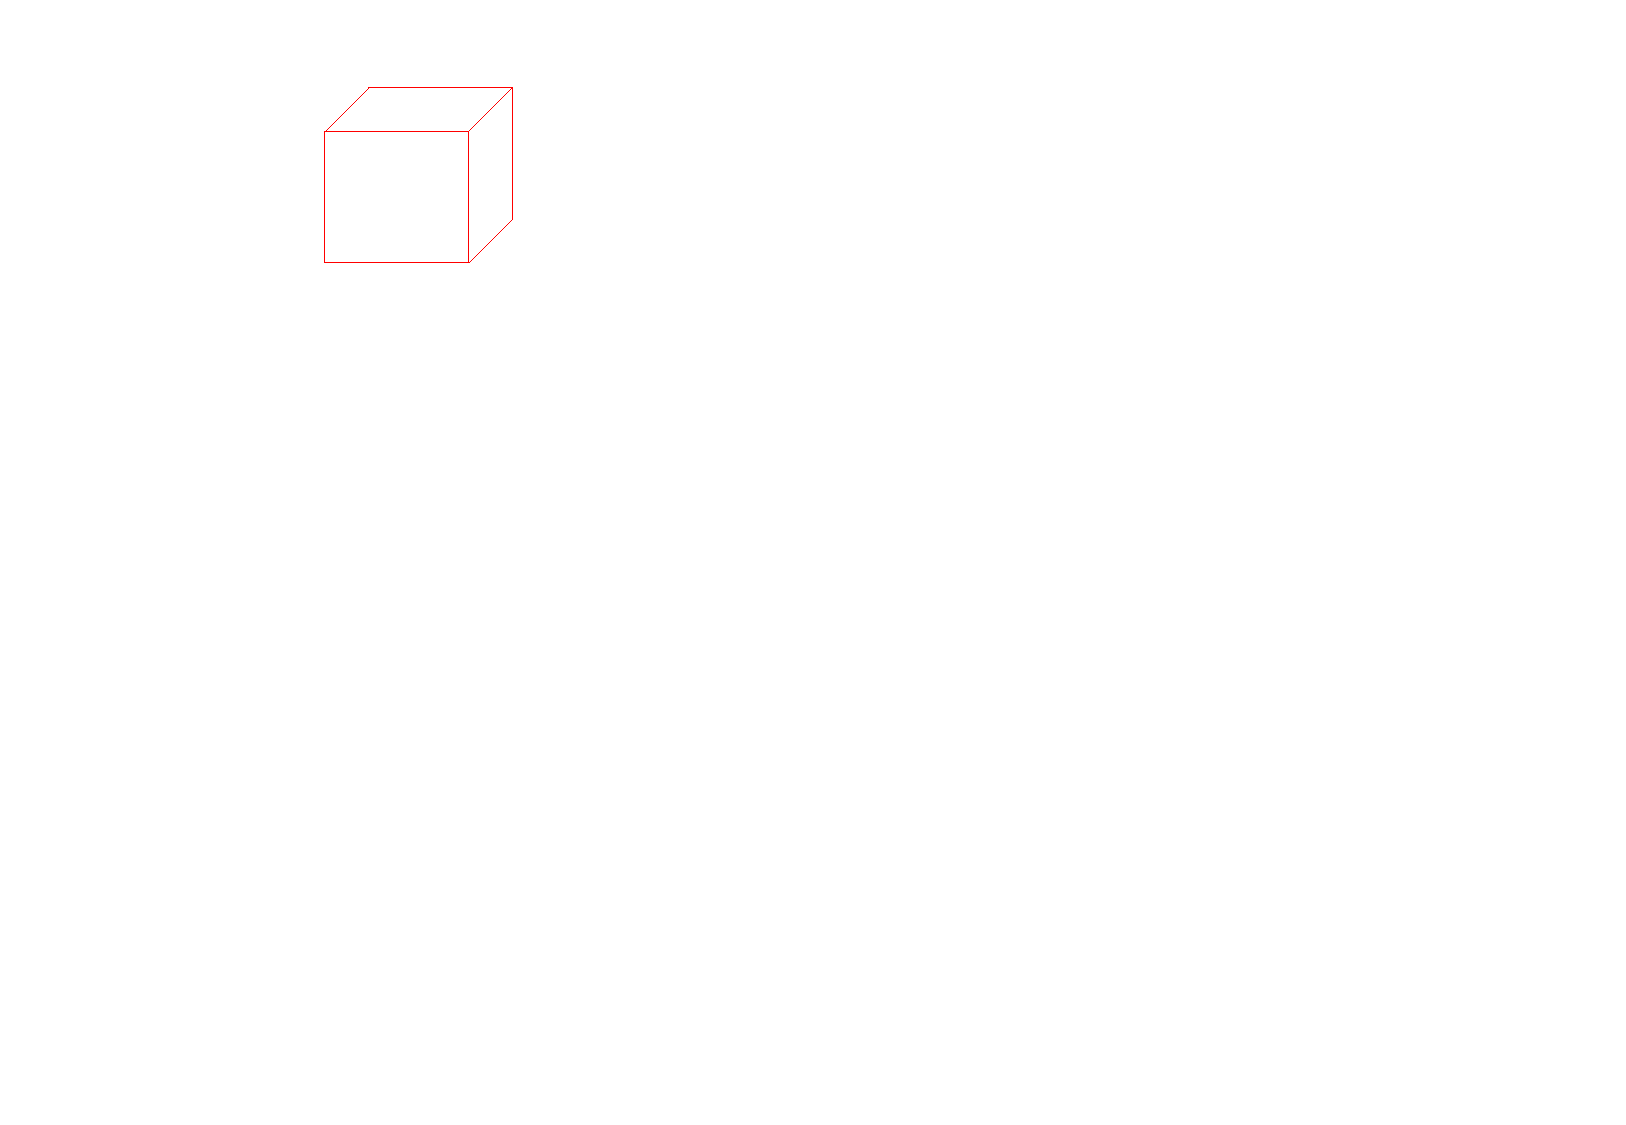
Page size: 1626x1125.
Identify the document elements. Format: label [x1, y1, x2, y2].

text_box [324, 87, 513, 263]
text_box [325, 88, 511, 131]
